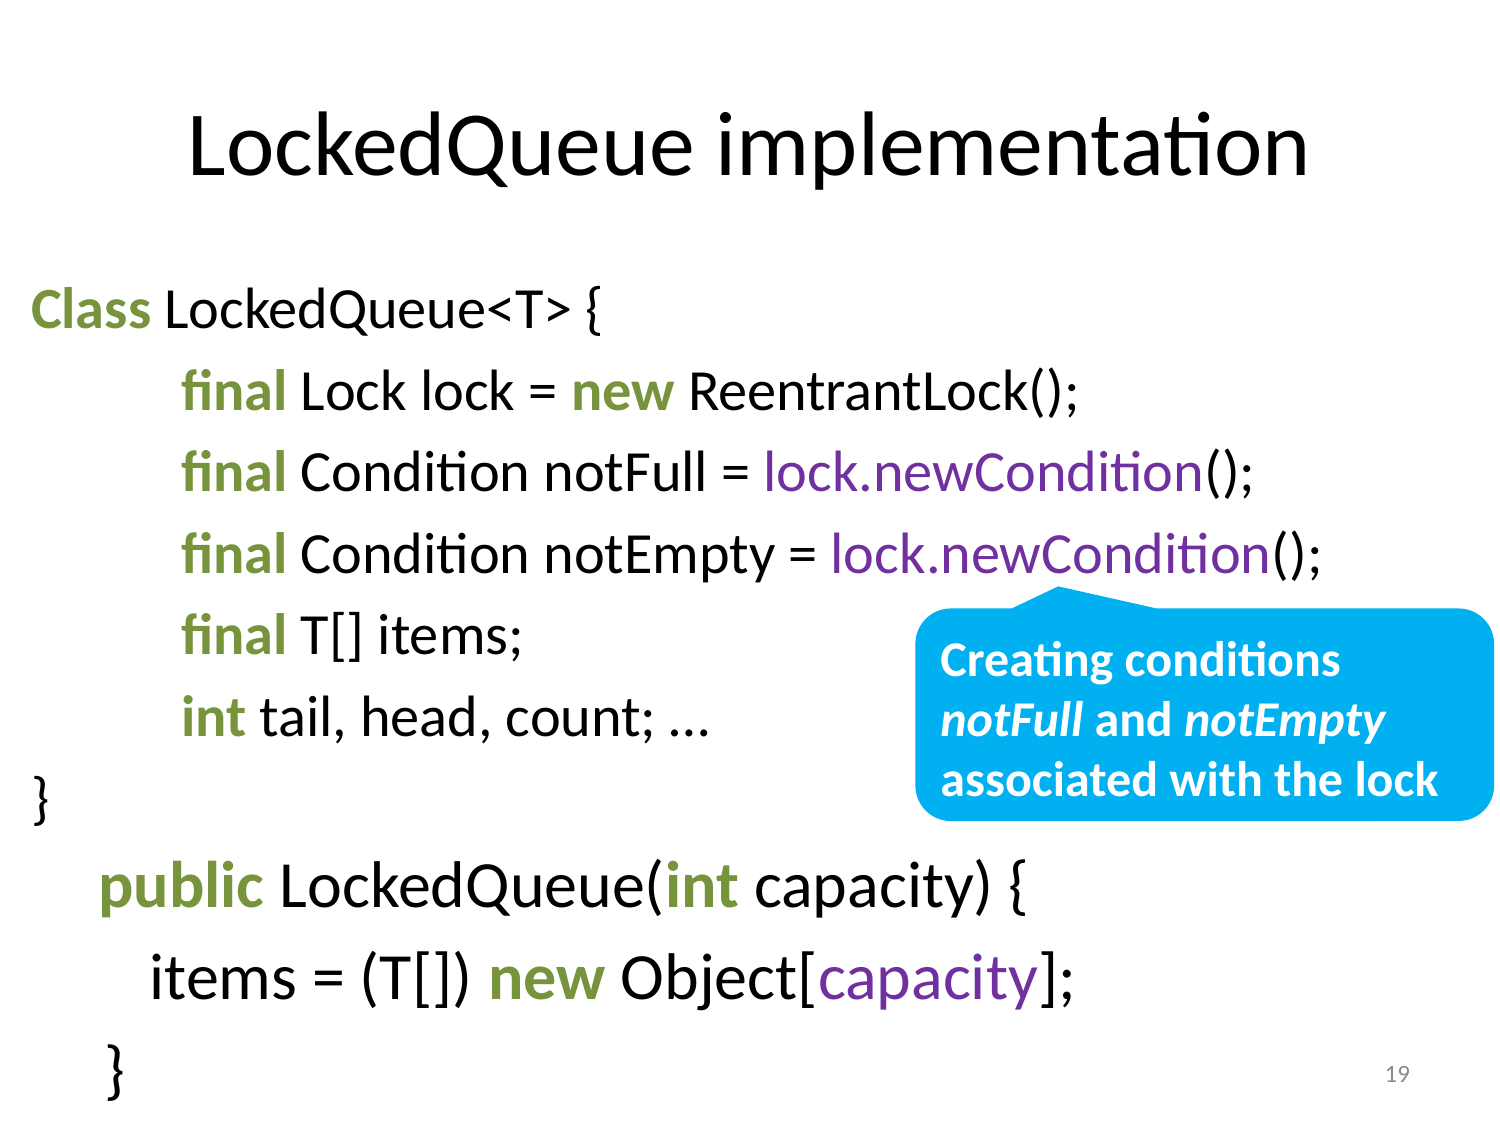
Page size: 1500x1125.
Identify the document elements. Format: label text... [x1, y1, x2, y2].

list Class LockedQueue<T> { final Lock lock = new ReentrantLock(); final Condition notFull = lock.newCondition(); final Condition notEmpty = lock.newCondition(); final T[] items; int tail, head, count; … } [2, 262, 1353, 1005]
slide_number 19 [1281, 1042, 1425, 1103]
title LockedQueue implementation [75, 45, 1425, 233]
text_box Creating conditions notFull and notEmpty associated with the lock [915, 586, 1495, 822]
text_box public LockedQueue(int capacity) { items = (T[]) new Object[capacity]; } [74, 833, 1281, 1116]
